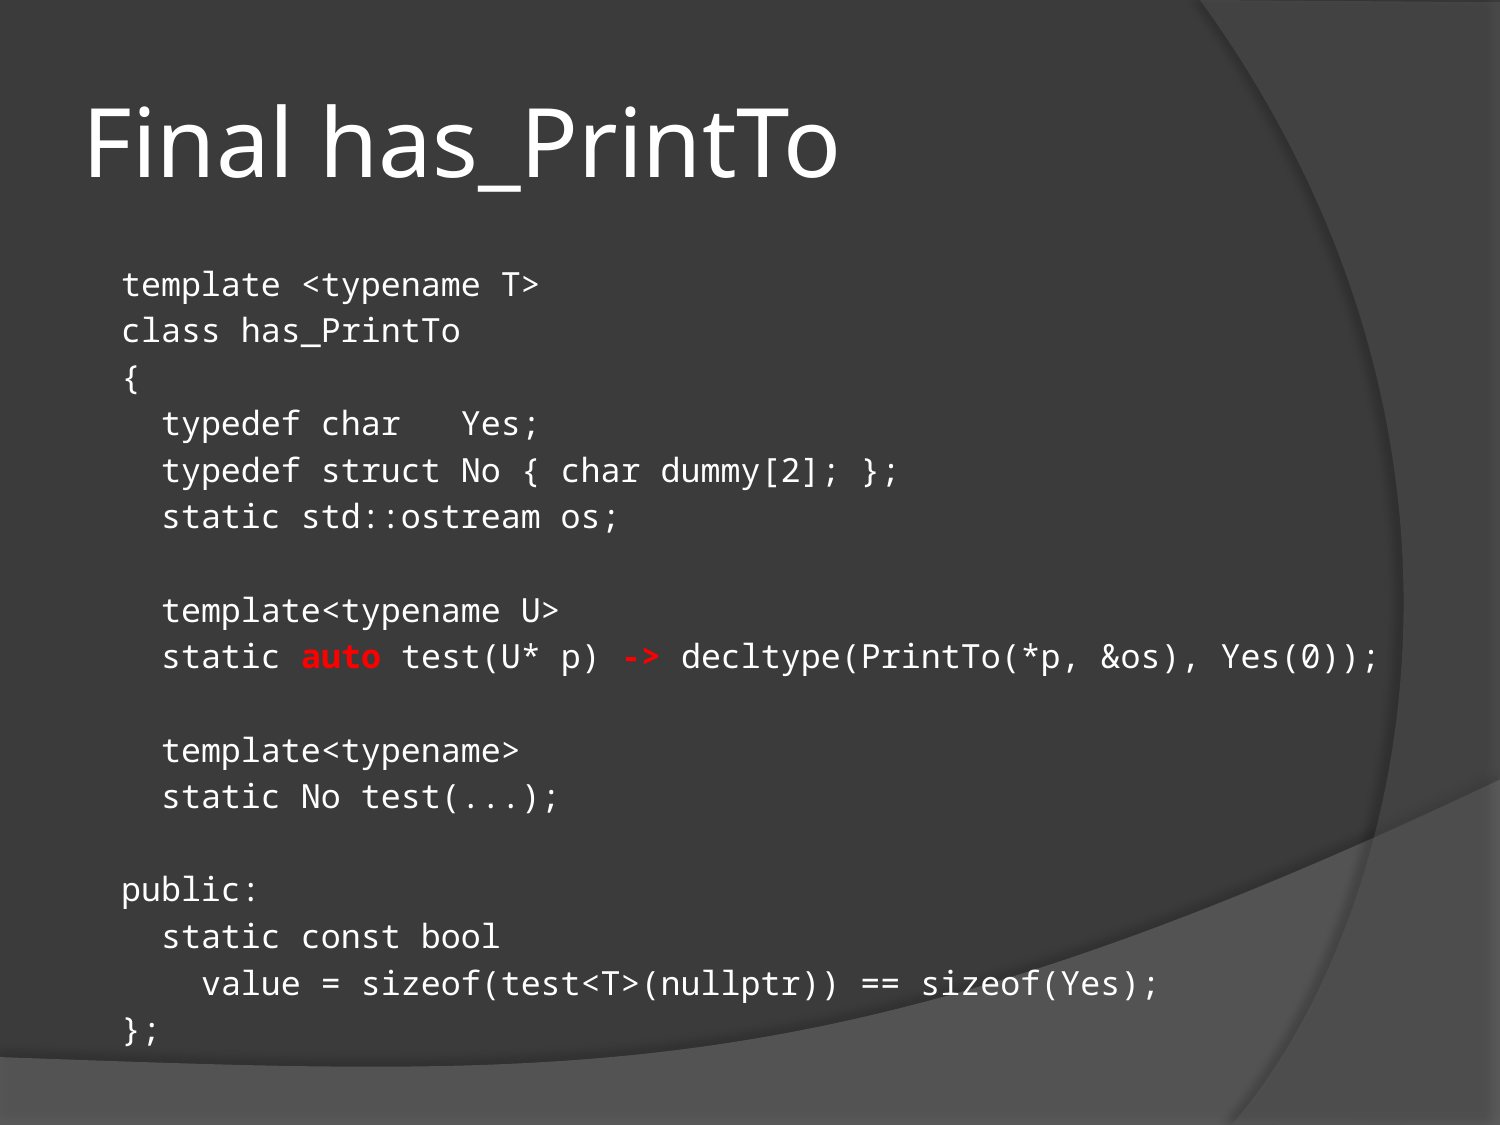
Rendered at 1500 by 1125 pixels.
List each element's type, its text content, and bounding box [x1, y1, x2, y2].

list template <typename T> class has_PrintTo { typedef char Yes; typedef struct No { char dummy[2]; }; static std::ostream os; template<typename U> static auto test(U* p) -> decltype(PrintTo(*p, &os), Yes(0)); template<typename> static No test(...); public: static const bool value = sizeof(test<T>(nullptr)) == sizeof(Yes); }; [100, 255, 1483, 1106]
title Final has_PrintTo [75, 45, 1300, 233]
